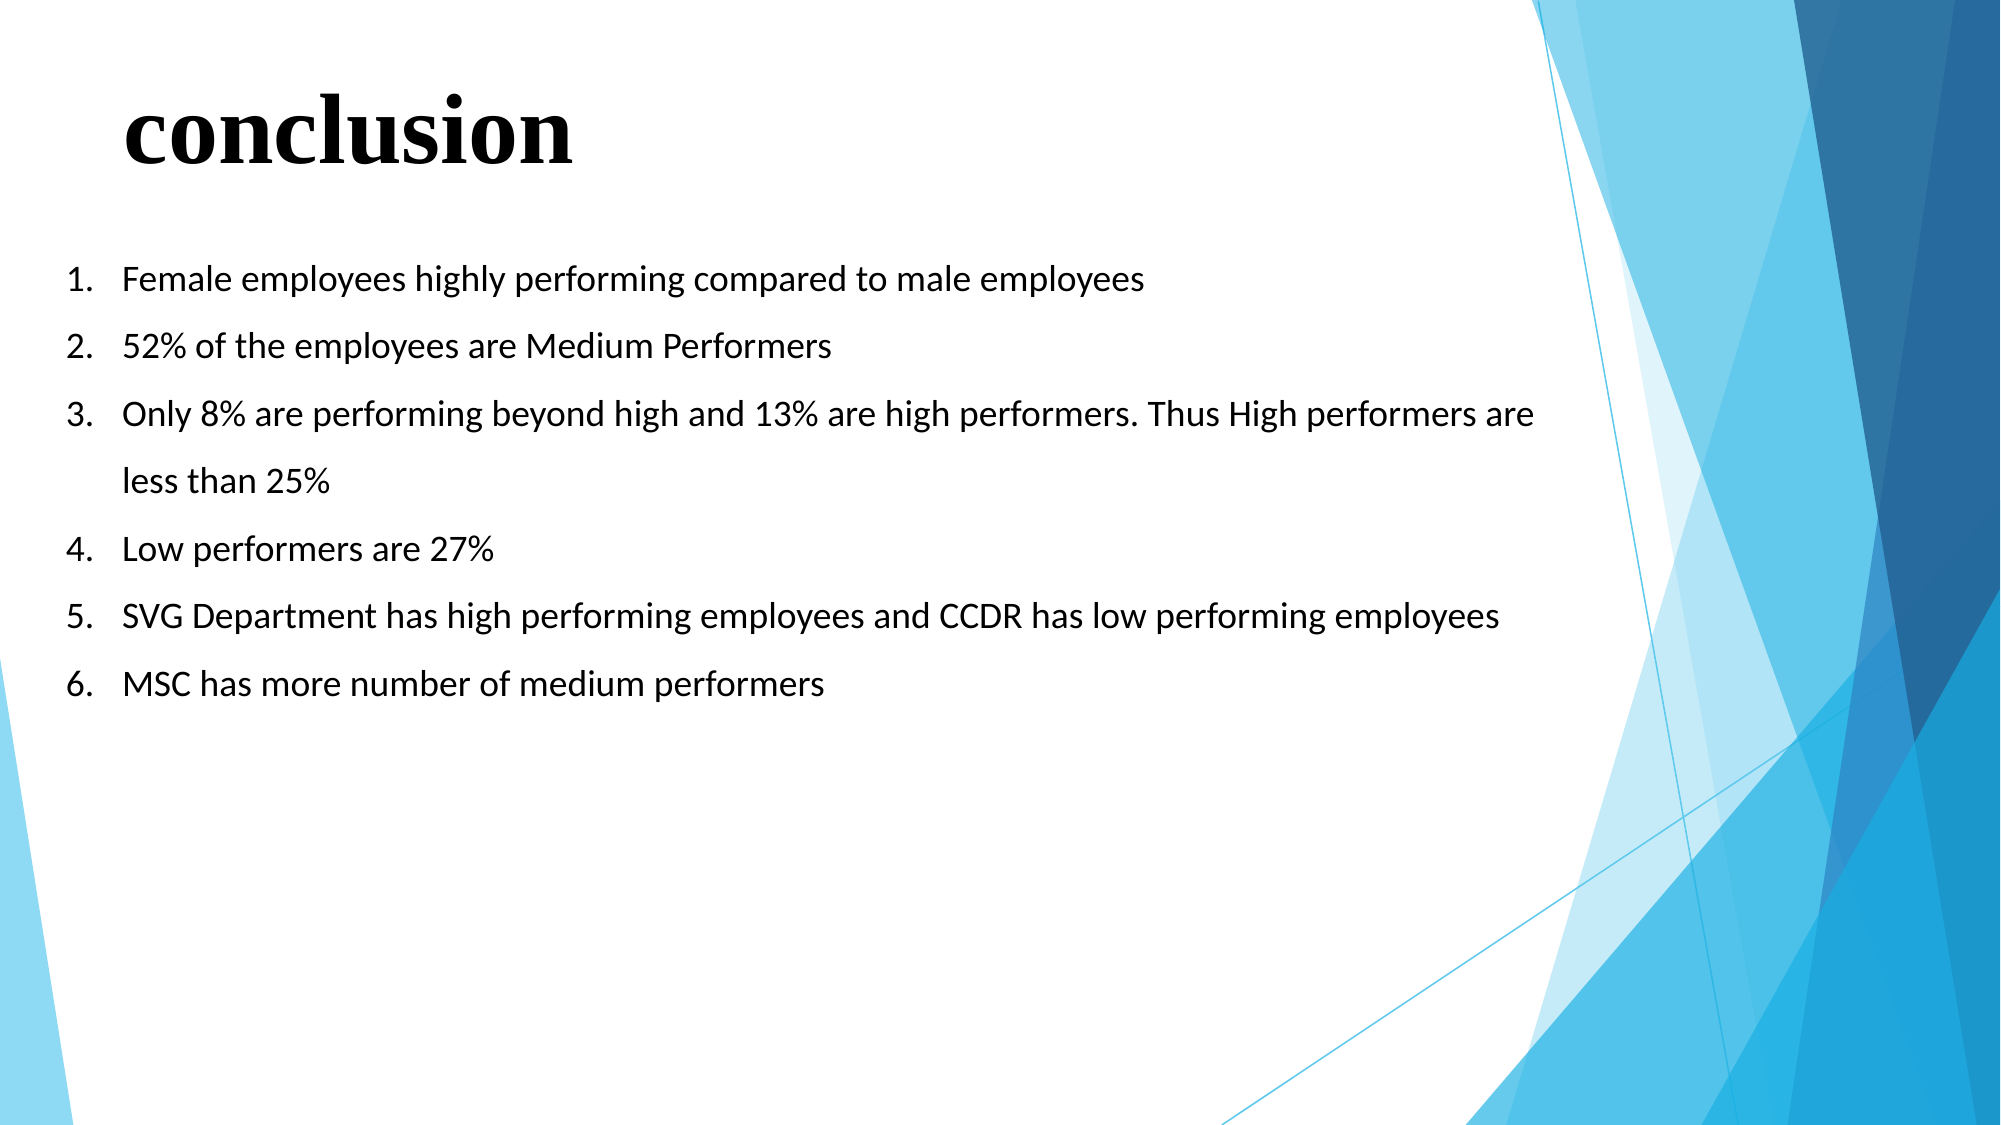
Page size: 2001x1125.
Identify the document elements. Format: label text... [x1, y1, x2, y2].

text_box Female employees highly performing compared to male employees 52% of the employees are Medium Performers Only 8% are performing beyond high and 13% are high performers. Thus High performers are less than 25% Low performers are 27% SVG Department has high performing employees and CCDR has low performing employees MSC has more number of medium performers [51, 224, 1587, 712]
title conclusion [123, 63, 1877, 188]
